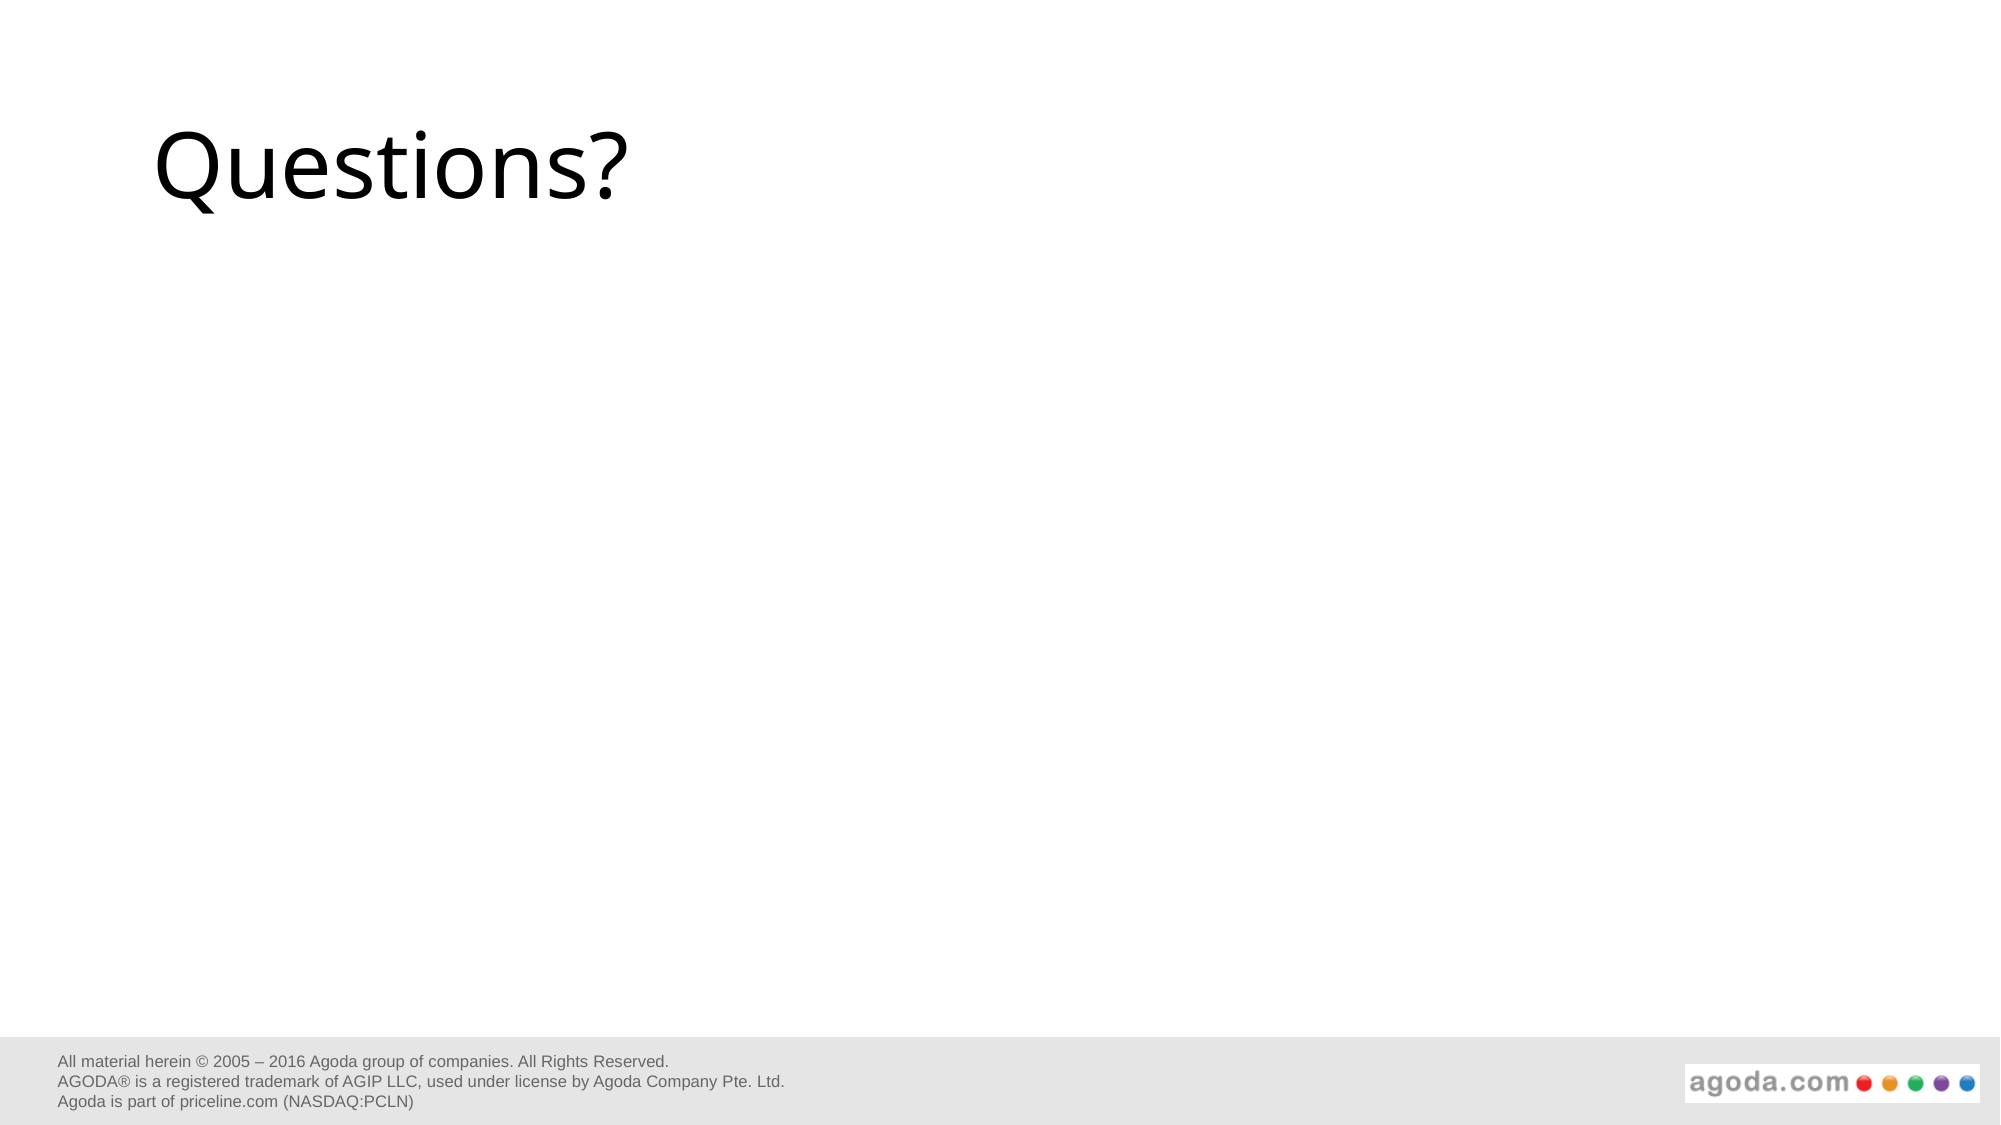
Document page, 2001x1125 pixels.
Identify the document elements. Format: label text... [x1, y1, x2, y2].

title Questions? [137, 59, 1863, 278]
picture [1685, 1064, 1980, 1103]
